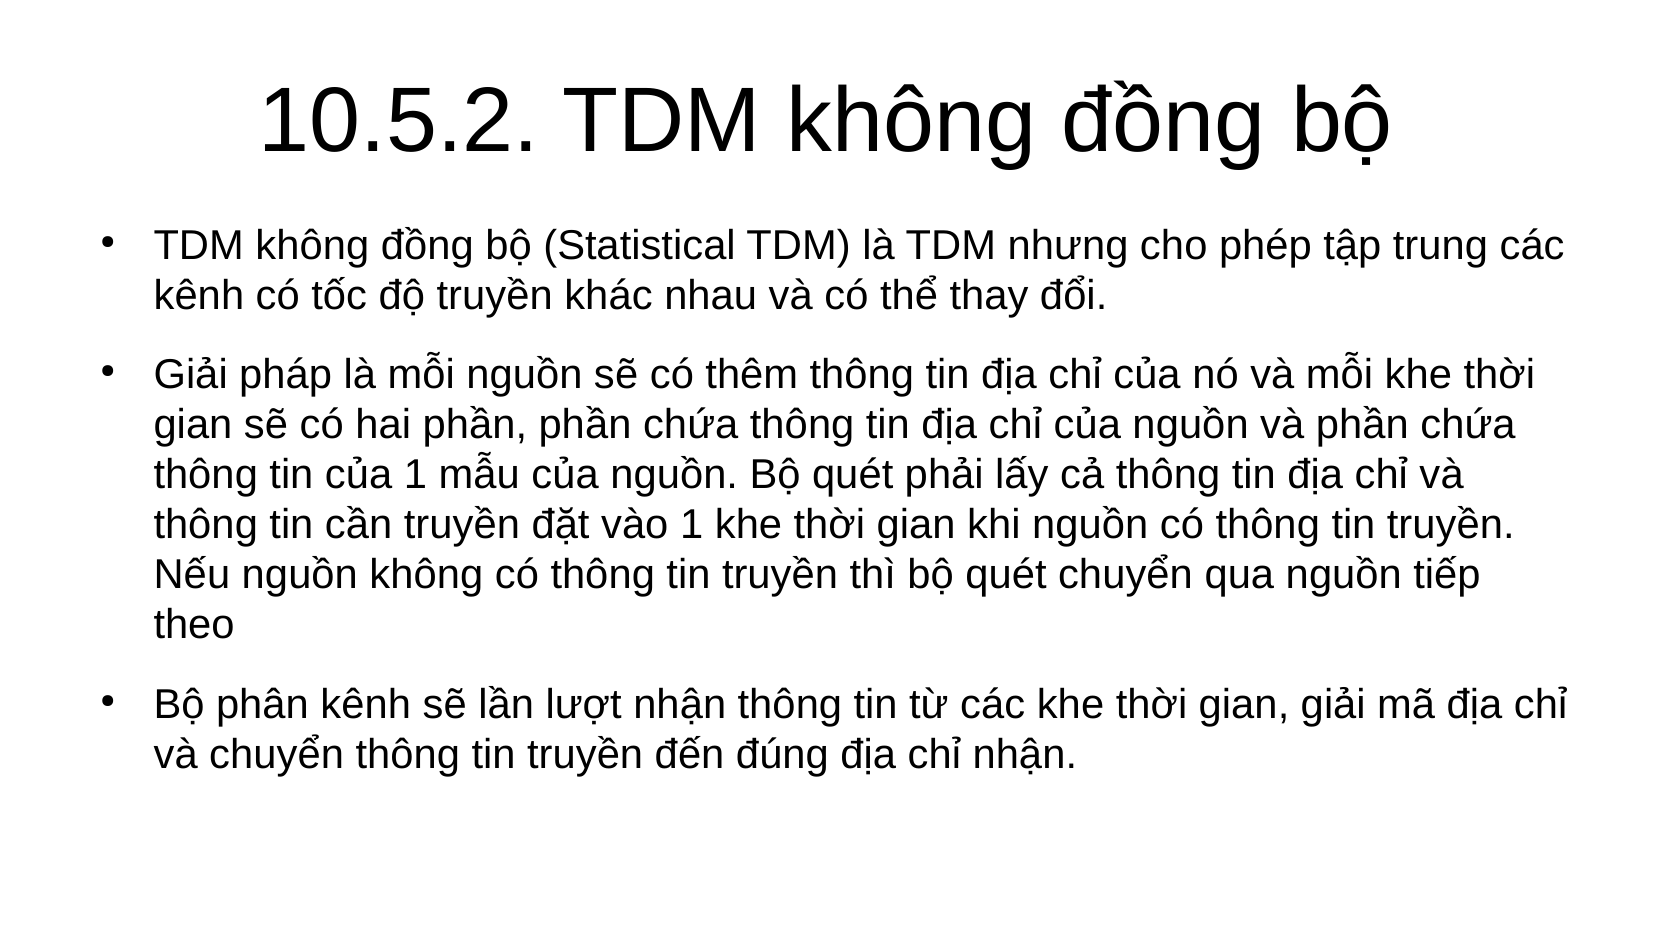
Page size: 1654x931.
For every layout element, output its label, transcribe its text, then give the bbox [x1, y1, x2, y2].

list TDM không đồng bộ (Statistical TDM) là TDM nhưng cho phép tập trung các kênh có tốc độ truyền khác nhau và có thể thay đổi. Giải pháp là mỗi nguồn sẽ có thêm thông tin địa chỉ của nó và mỗi khe thời gian sẽ có hai phần, phần chứa thông tin địa chỉ của nguồn và phần chứa thông tin của 1 mẫu của nguồn. Bộ quét phải lấy cả thông tin địa chỉ và thông tin cần truyền đặt vào 1 khe thời gian khi nguồn có thông tin truyền. Nếu nguồn không có thông tin truyền thì bộ quét chuyển qua nguồn tiếp theo Bộ phân kênh sẽ lần lượt nhận thông tin từ các khe thời gian, giải mã địa chỉ và chuyển thông tin truyền đến đúng địa chỉ nhận. [82, 217, 1571, 803]
title 10.5.2. TDM không đồng bộ [82, 37, 1571, 193]
